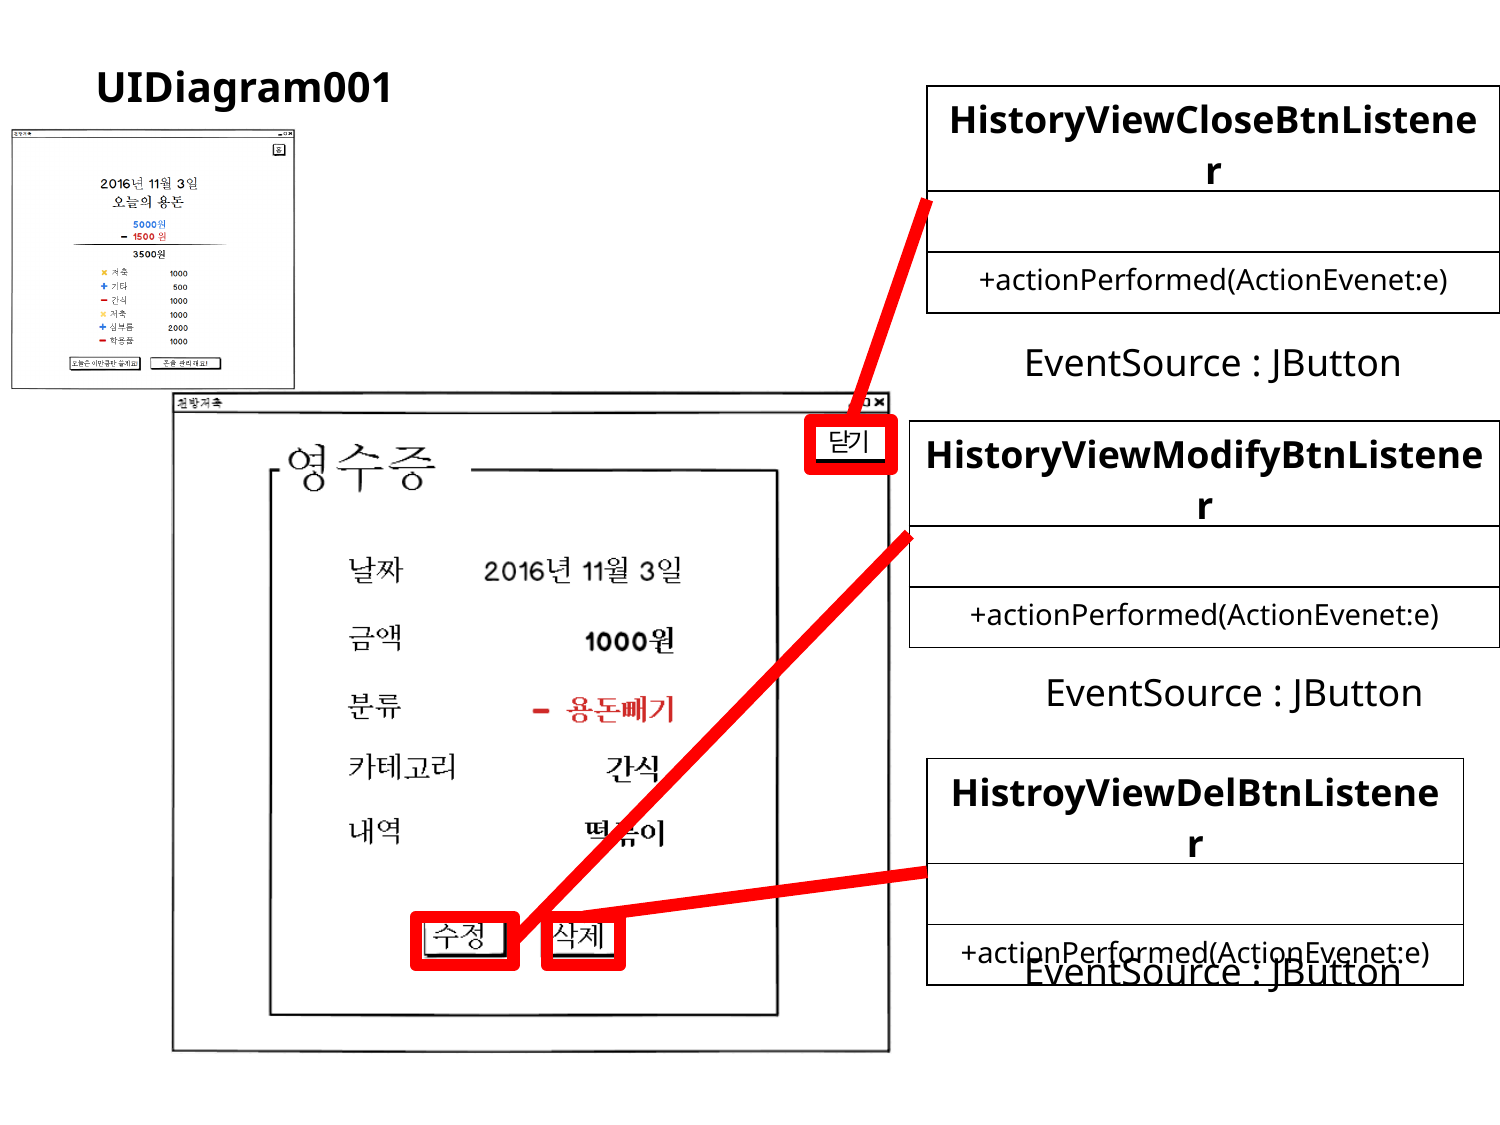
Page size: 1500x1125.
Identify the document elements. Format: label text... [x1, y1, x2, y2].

text_box UIDiagram001 [80, 53, 410, 118]
table_header HistoryViewModifyBtnListener [910, 422, 1499, 525]
table_cell +actionPerformed(ActionEvenet:e) [928, 925, 1463, 984]
table_cell [929, 864, 1463, 924]
table_cell [932, 192, 1499, 251]
table_header HistoryViewCloseBtnListener [928, 87, 1499, 190]
text_box EventSource : JButton [1009, 332, 1418, 392]
text_box EventSource : JButton [1030, 661, 1439, 722]
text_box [583, 849, 928, 918]
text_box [513, 511, 910, 942]
table_cell [914, 527, 1499, 586]
table_cell +actionPerformed(ActionEvenet:e) [914, 588, 1499, 647]
text_box EventSource : JButton [1009, 940, 1418, 1001]
table_cell +actionPerformed(ActionEvenet:e) [932, 253, 1499, 312]
picture [11, 128, 892, 1054]
table_header HistroyViewDelBtnListener [928, 759, 1463, 863]
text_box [850, 177, 928, 421]
